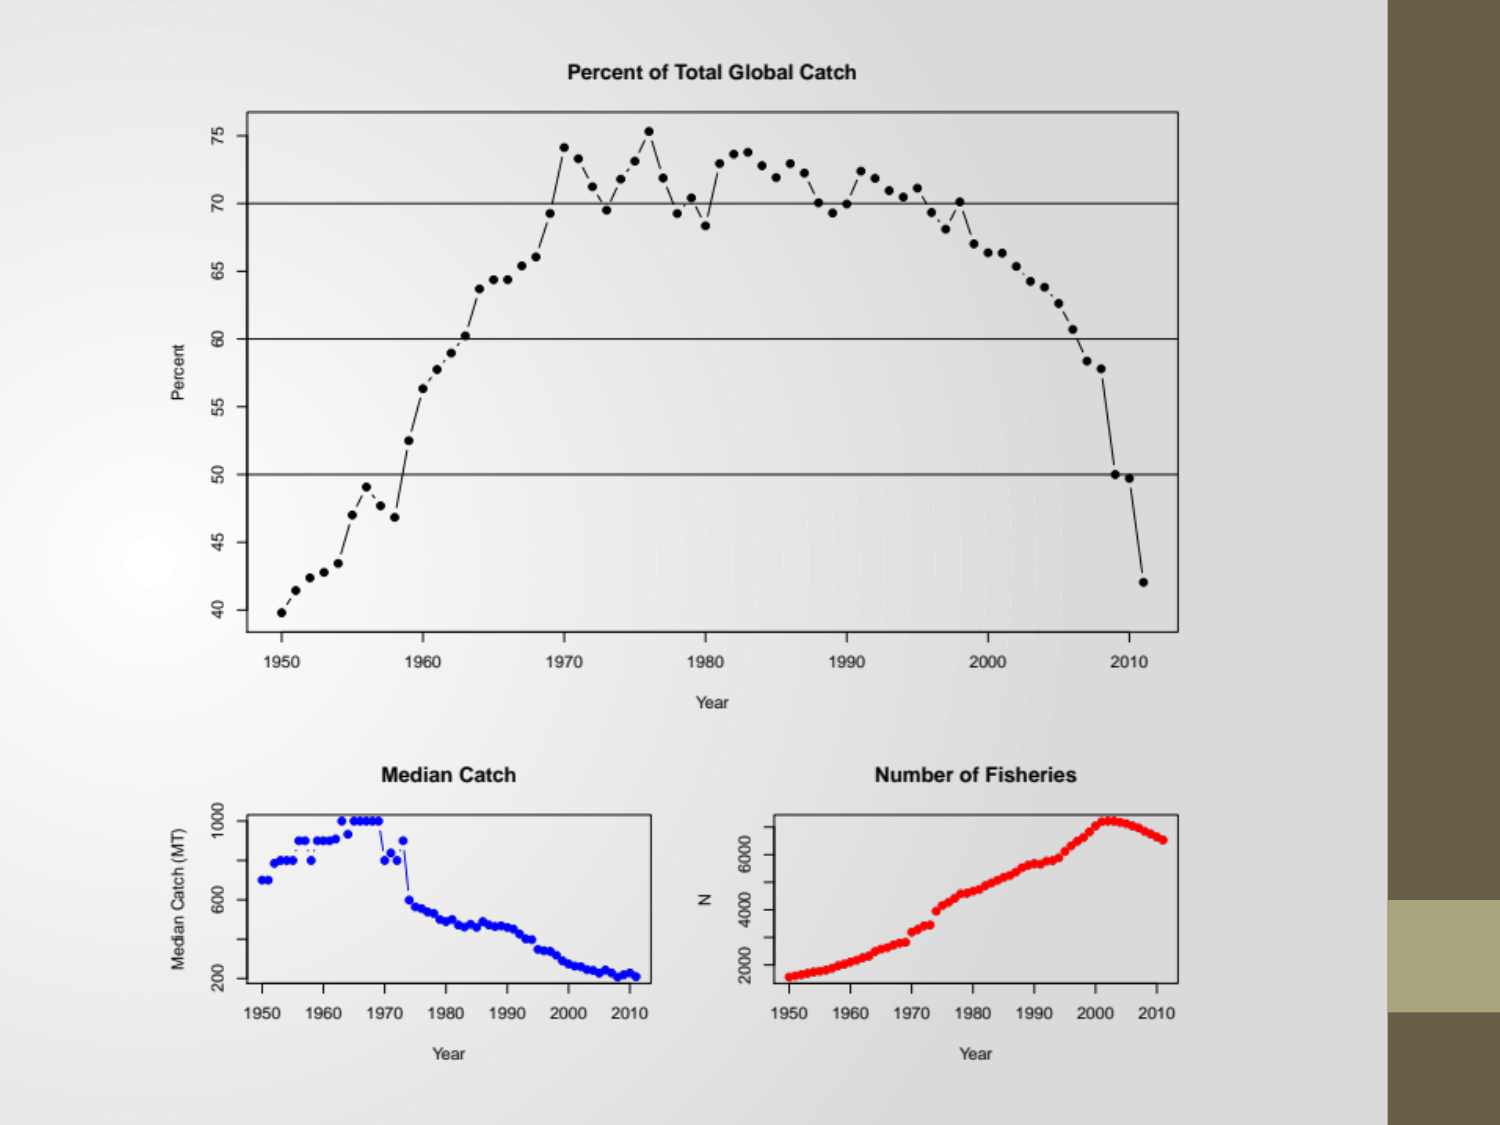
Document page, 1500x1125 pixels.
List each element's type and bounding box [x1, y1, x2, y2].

picture [166, 31, 1218, 1083]
